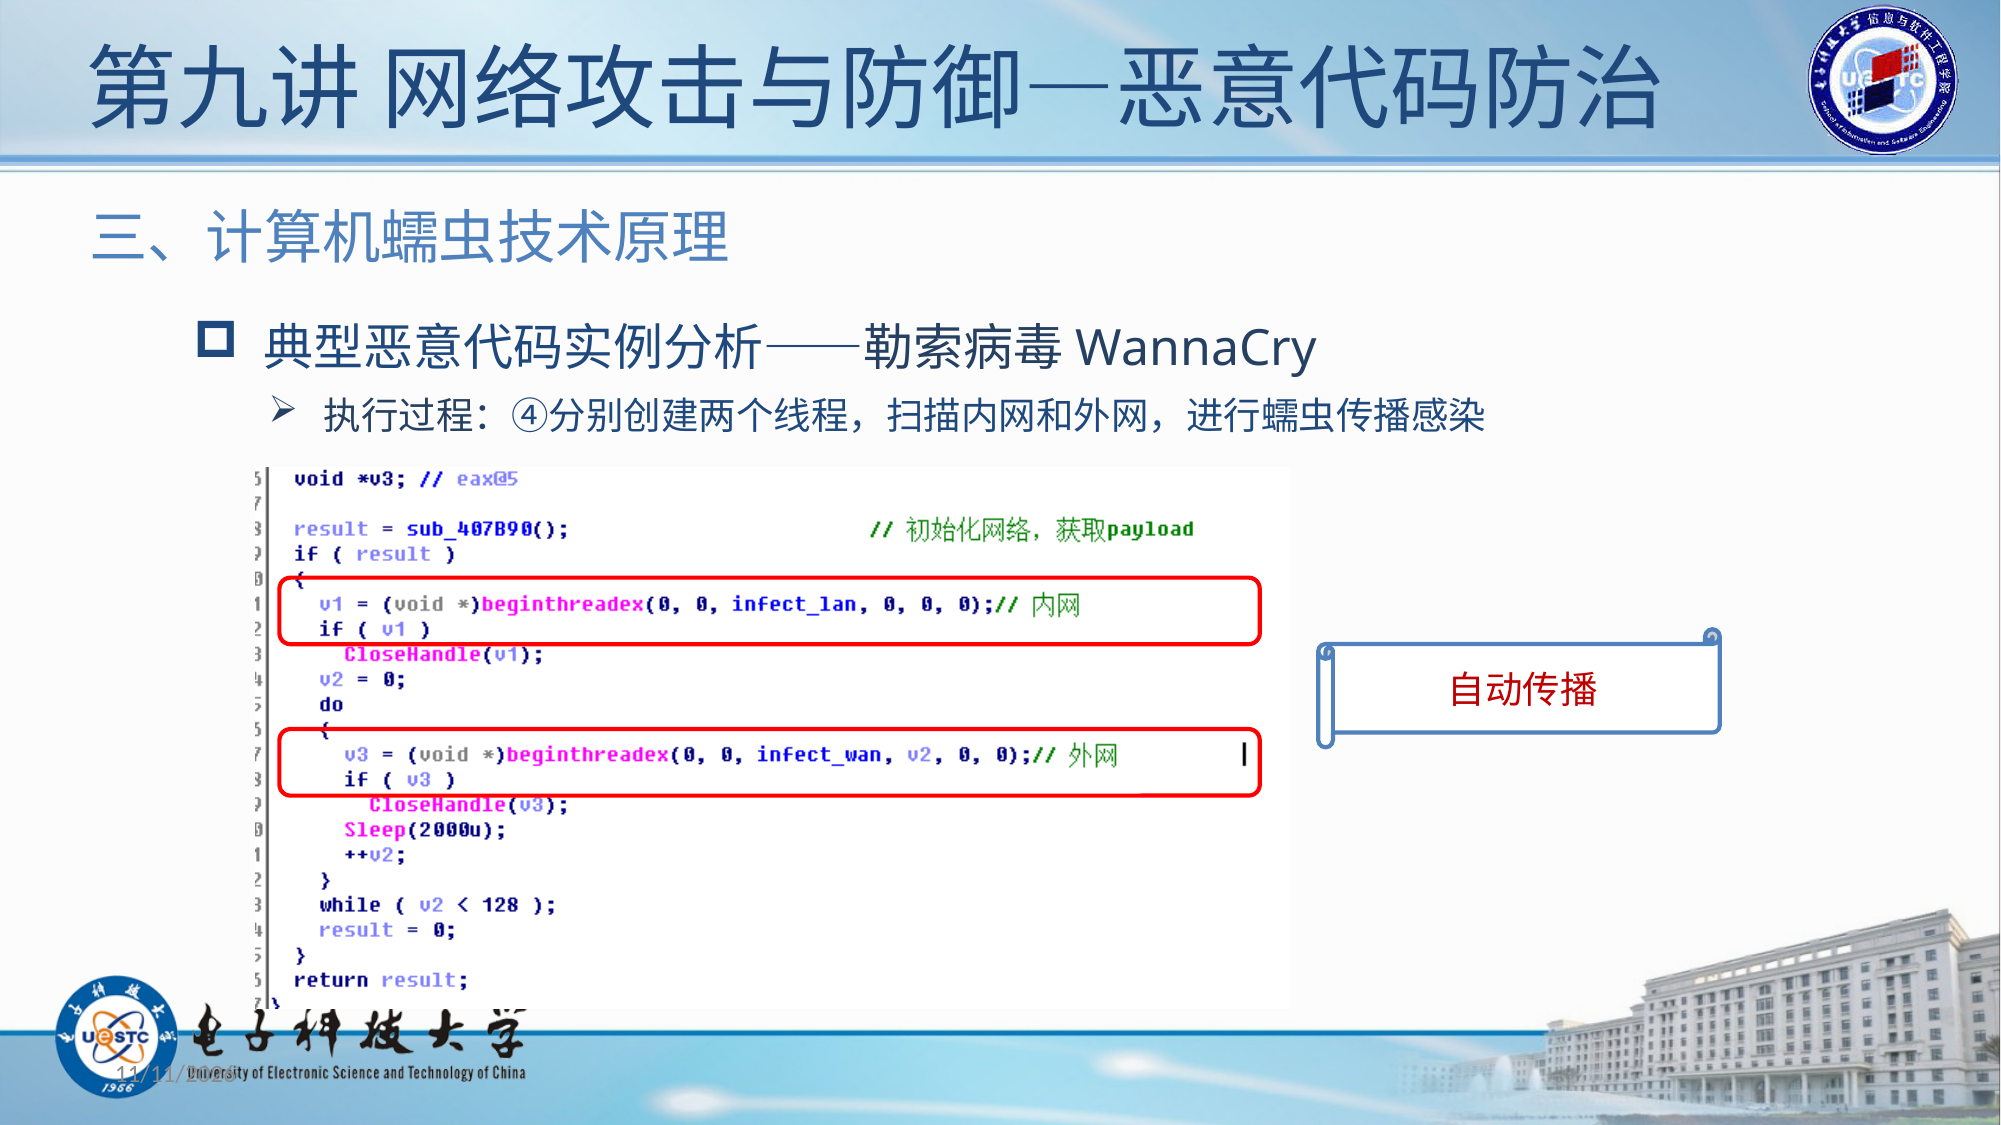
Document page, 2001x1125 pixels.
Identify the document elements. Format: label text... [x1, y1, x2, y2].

picture [0, 0, 2001, 1125]
text_box 三、计算机蠕虫技术原理 [74, 192, 745, 278]
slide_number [99, 1042, 567, 1103]
list 典型恶意代码实例分析——勒索病毒WannaCry 执行过程：④分别创建两个线程，扫描内网和外网，进行蠕虫传播感染 [103, 295, 1947, 958]
text_box 自动传播 [1316, 627, 1722, 750]
title 第九讲 网络攻击与防御—恶意代码防治 [70, 12, 1725, 159]
